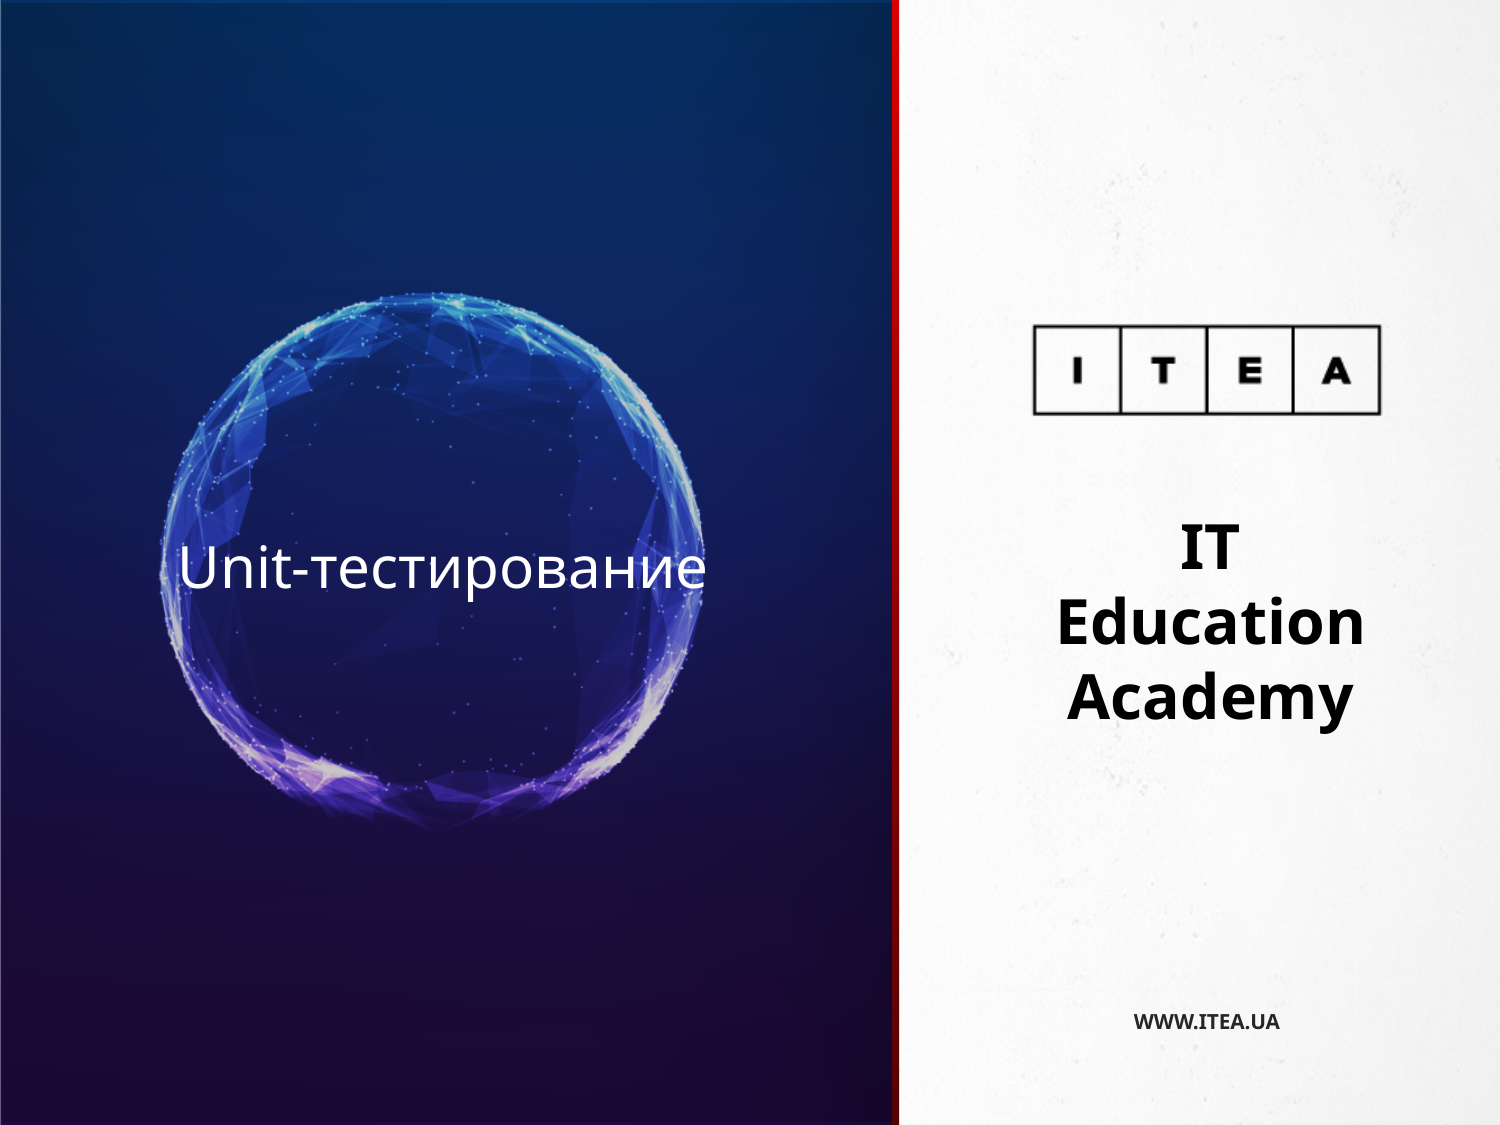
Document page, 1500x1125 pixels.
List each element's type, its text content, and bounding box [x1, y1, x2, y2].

picture [0, 0, 895, 1125]
text_box [894, 0, 900, 1125]
text_box WWW.ITEA.UA [1081, 999, 1333, 1043]
text_box IT Education Academy [1007, 492, 1415, 647]
picture [900, 0, 1500, 1125]
